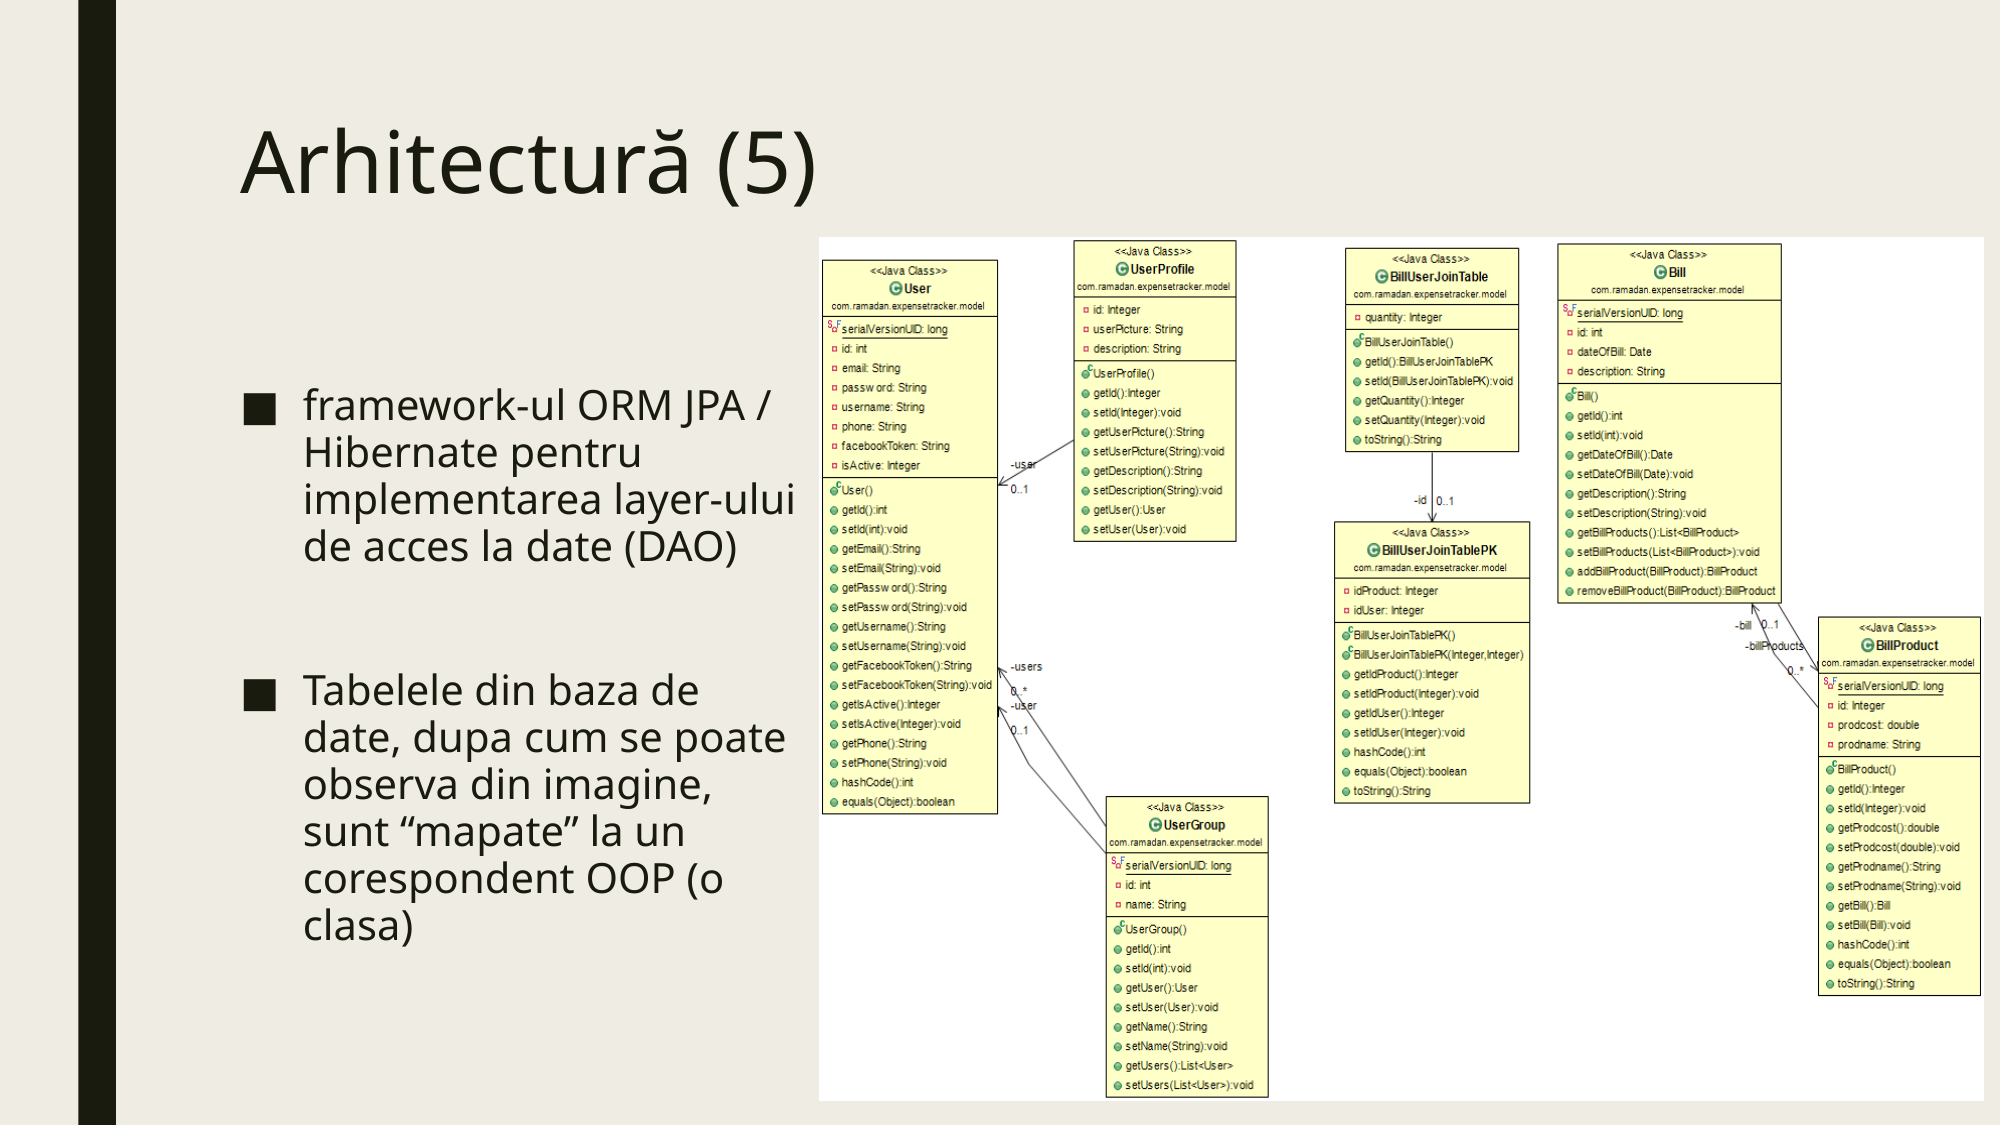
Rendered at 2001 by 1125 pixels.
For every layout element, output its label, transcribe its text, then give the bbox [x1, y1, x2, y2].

picture [819, 237, 1984, 1101]
list framework-ul ORM JPA / Hibernate pentru implementarea layer-ului de acces la date (DAO) Tabelele din baza de date, dupa cum se poate observa din imagine, sunt “mapate” la un corespondent OOP (o clasa) [225, 375, 819, 963]
title Arhitectură (5) [225, 112, 1800, 220]
